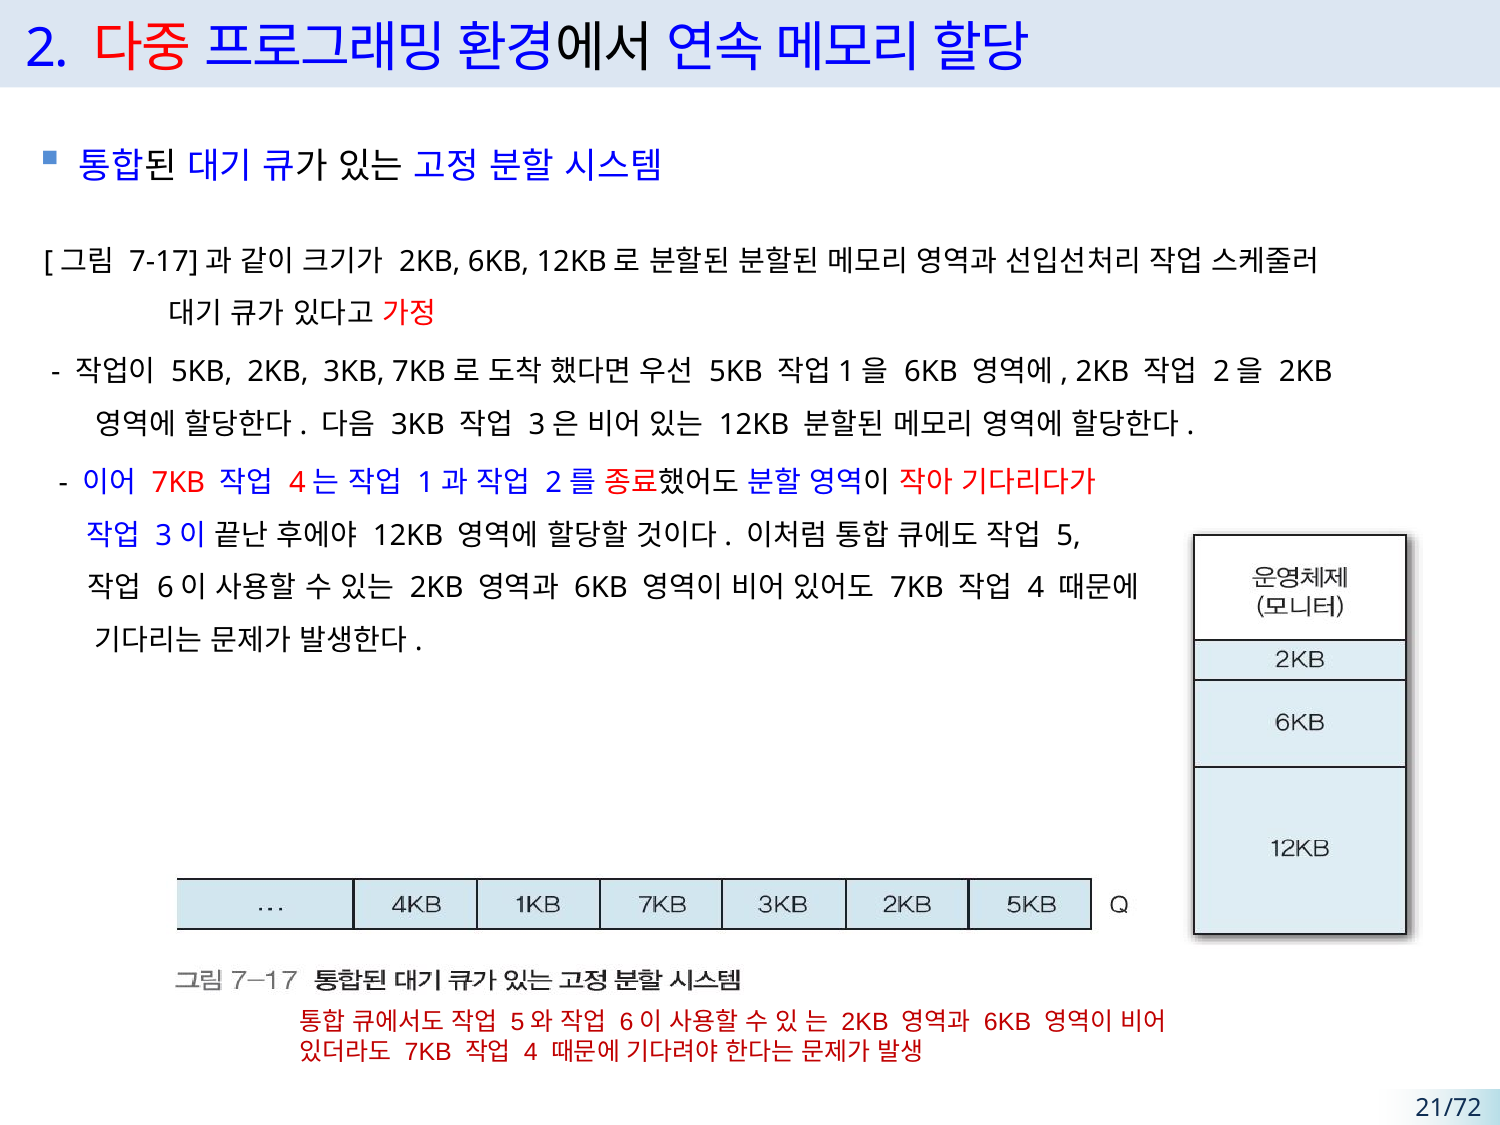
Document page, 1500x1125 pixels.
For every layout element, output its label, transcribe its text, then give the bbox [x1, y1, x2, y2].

text_box [그림 7-17]과 같이 크기가 2KB, 6KB, 12KB로 분할된 분할된 메모리 영역과 선입선처리 작업 스케줄러 대기 큐가 있다고 가정 - 작업이 5KB, 2KB, 3KB, 7KB로 도착 했다면 우선 5KB 작업1을 6KB 영역에, 2KB 작업 2을 2KB 영역에 할당한다. 다음 3KB 작업 3은 비어 있는 12KB 분할된 메모리 영역에 할당한다. - 이어 7KB 작업 4는 작업 1과 작업 2를 종료했어도 분할 영역이 작아 기다리다가 작업 3이 끝난 후에야 12KB 영역에 할당할 것이다. 이처럼 통합 큐에도 작업 5, 작업 6이 사용할 수 있는 2KB 영역과 6KB 영역이 비어 있어도 7KB 작업 4 때문에 기다리는 문제가 발생한다. [13, 217, 1437, 664]
picture [166, 525, 1424, 999]
text_box 통합 큐에서도 작업 5와 작업 6이 사용할 수 있 는 2KB 영역과 6KB 영역이 비어 있더라도 7KB 작업 4 때문에 기다려야 한다는 문제가 발생 [284, 1007, 1267, 1073]
title 2. 다중 프로그래밍 환경에서 연속 메모리 할당 [10, 5, 1288, 84]
list 통합된 대기 큐가 있는 고정 분할 시스템 [10, 126, 1481, 194]
